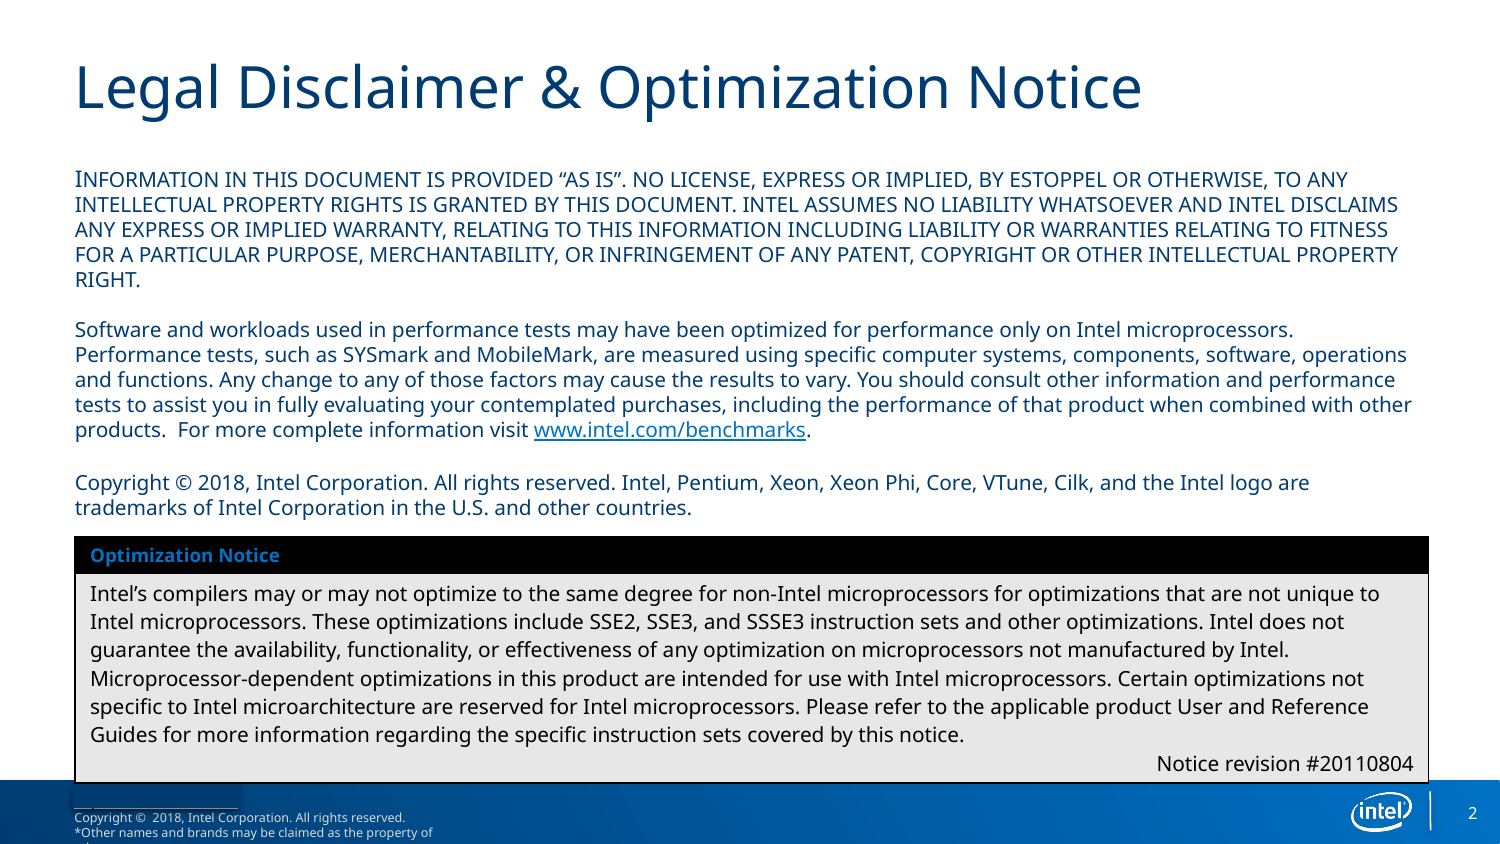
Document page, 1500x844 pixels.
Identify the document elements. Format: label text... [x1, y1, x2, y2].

list INFORMATION IN THIS DOCUMENT IS PROVIDED “AS IS”. NO LICENSE, EXPRESS OR IMPLIED, BY ESTOPPEL OR OTHERWISE, TO ANY INTELLECTUAL PROPERTY RIGHTS IS GRANTED BY THIS DOCUMENT. INTEL ASSUMES NO LIABILITY WHATSOEVER AND INTEL DISCLAIMS ANY EXPRESS OR IMPLIED WARRANTY, RELATING TO THIS INFORMATION INCLUDING LIABILITY OR WARRANTIES RELATING TO FITNESS FOR A PARTICULAR PURPOSE, MERCHANTABILITY, OR INFRINGEMENT OF ANY PATENT, COPYRIGHT OR OTHER INTELLECTUAL PROPERTY RIGHT. Software and workloads used in performance tests may have been optimized for performance only on Intel microprocessors. Performance tests, such as SYSmark and MobileMark, are measured using specific computer systems, components, software, operations and functions. Any change to any of those factors may cause the results to vary. You should consult other information and performance tests to assist you in fully evaluating your contemplated purchases, including the performance of that product when combined with other products. For more complete information visit www.intel.com/benchmarks. Copyright © 2018, Intel Corporation. All rights reserved. Intel, Pentium, Xeon, Xeon Phi, Core, VTune, Cilk, and the Intel logo are trademarks of Intel Corporation in the U.S. and other countries. [74, 164, 1425, 537]
table_header Optimization Notice [76, 538, 1428, 573]
title Legal Disclaimer & Optimization Notice [74, 50, 1425, 164]
text_box [72, 783, 242, 809]
text_box 2 [1127, 791, 1478, 837]
table_cell Intel’s compilers may or may not optimize to the same degree for non-Intel microprocessors for optimizations that are not unique to Intel microprocessors. These optimizations include SSE2, SSE3, and SSSE3 instruction sets and other optimizations. Intel does not guarantee the availability, functionality, or effectiveness of any optimization on microprocessors not manufactured by Intel. Microprocessor-dependent optimizations in this product are intended for use with Intel microprocessors. Certain optimizations not specific to Intel microarchitecture are reserved for Intel microprocessors. Please refer to the applicable product User and Reference Guides for more information regarding the specific instruction sets covered by this notice. Notice revision #20110804 [76, 574, 1428, 782]
